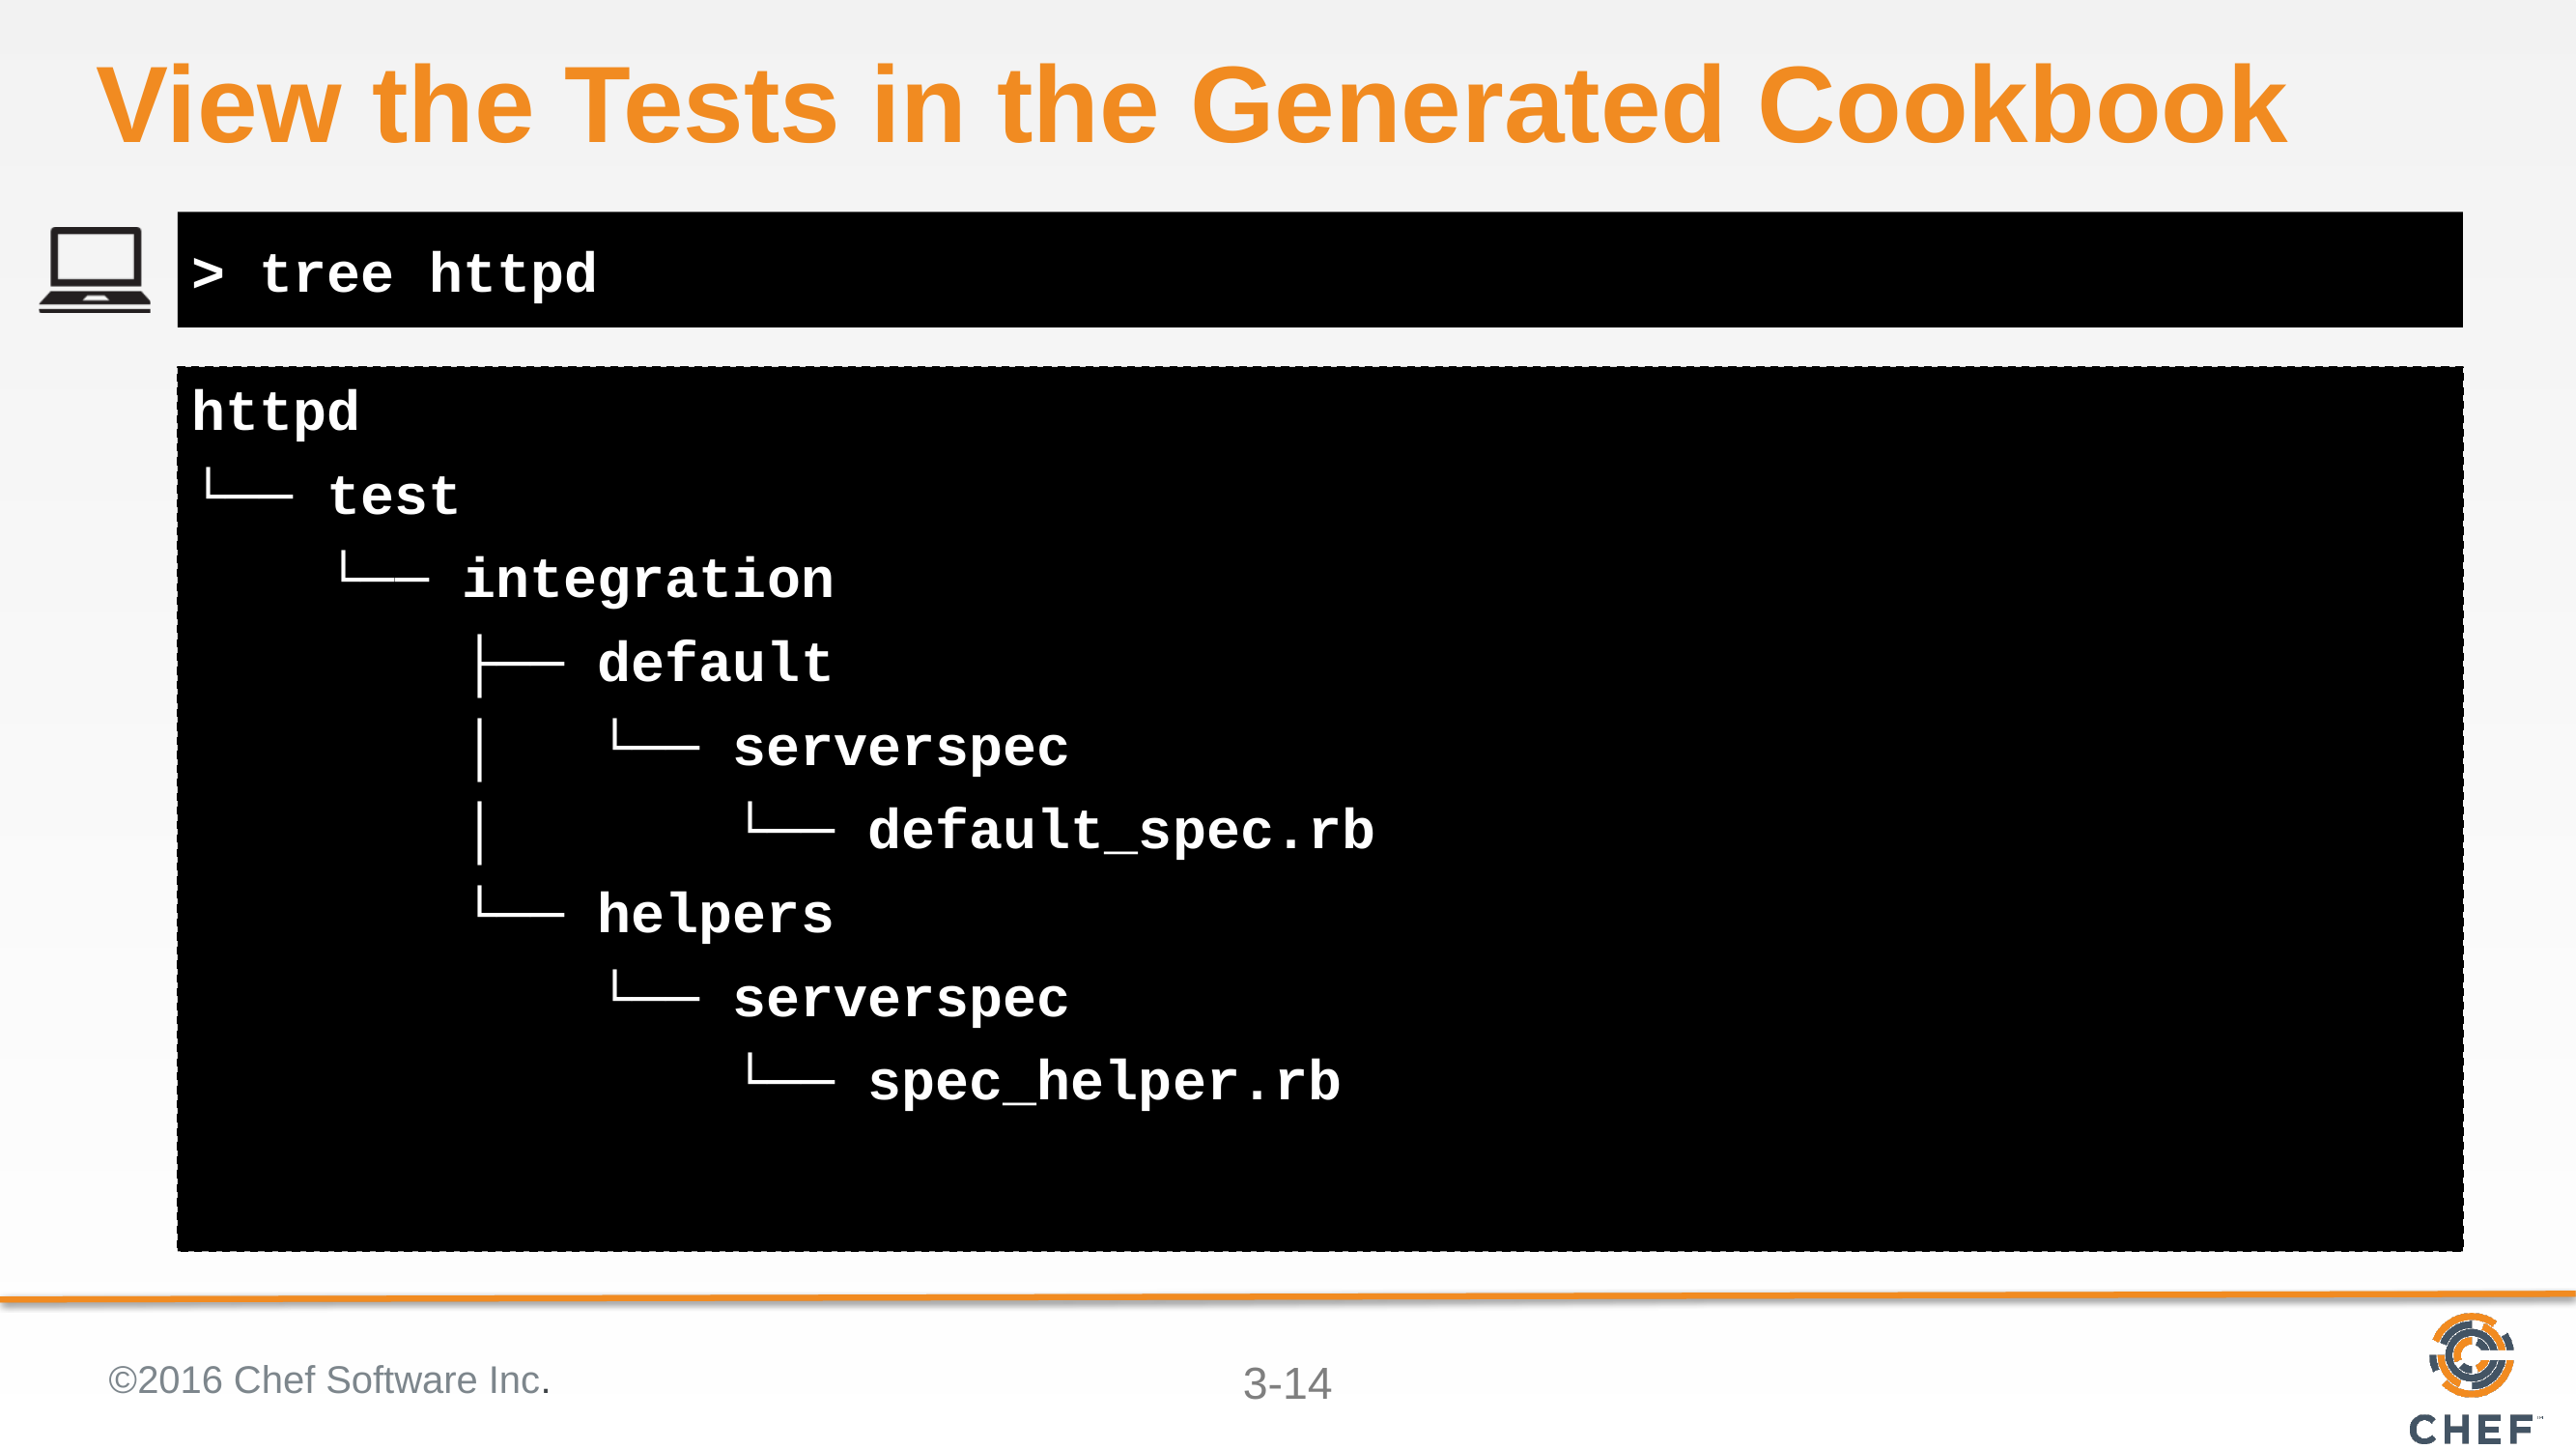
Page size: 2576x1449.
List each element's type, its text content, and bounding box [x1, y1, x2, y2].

title View the Tests in the Generated Cookbook [96, 48, 2463, 180]
list > tree httpd [177, 212, 2463, 327]
picture [2399, 1297, 2551, 1449]
list httpd └── test └── integration ├── default │ └── serverspec │ └── default_spec.rb └── helpers └── serverspec └── spec_helper.rb [177, 366, 2464, 1252]
